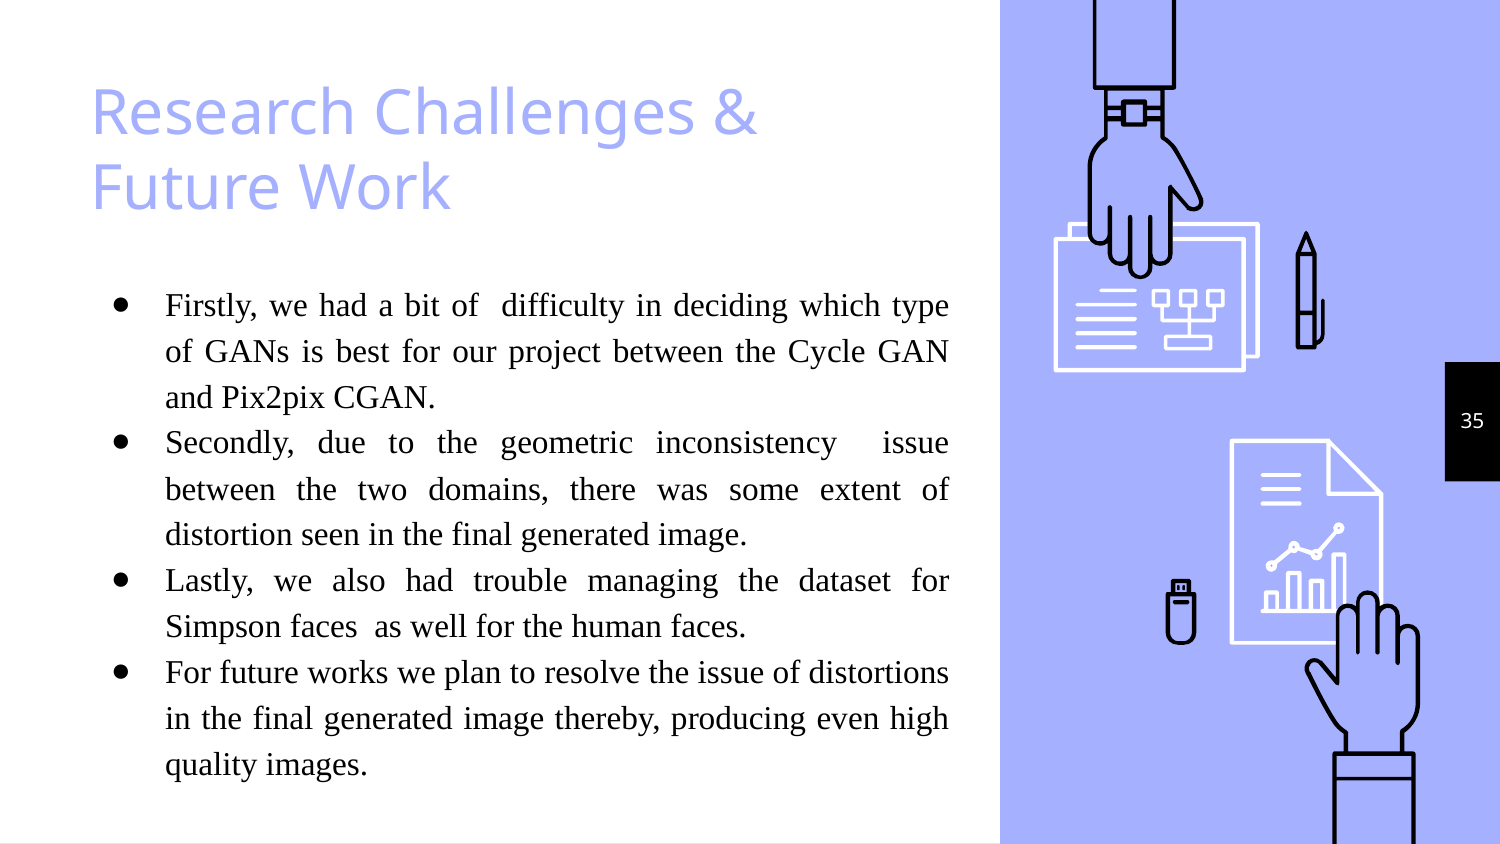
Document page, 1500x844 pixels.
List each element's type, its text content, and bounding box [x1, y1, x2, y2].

title Research Challenges & Future Work [75, 79, 918, 237]
slide_number ‹#› [1444, 362, 1500, 482]
list Firstly, we had a bit of difficulty in deciding which type of GANs is best for our project between the Cycle GAN and Pix2pix CGAN. Secondly, due to the geometric inconsistency issue between the two domains, there was some extent of distortion seen in the final generated image. Lastly, we also had trouble managing the dataset for Simpson faces as well for the human faces. For future works we plan to resolve the issue of distortions in the final generated image thereby, producing even high quality images. [75, 262, 966, 794]
